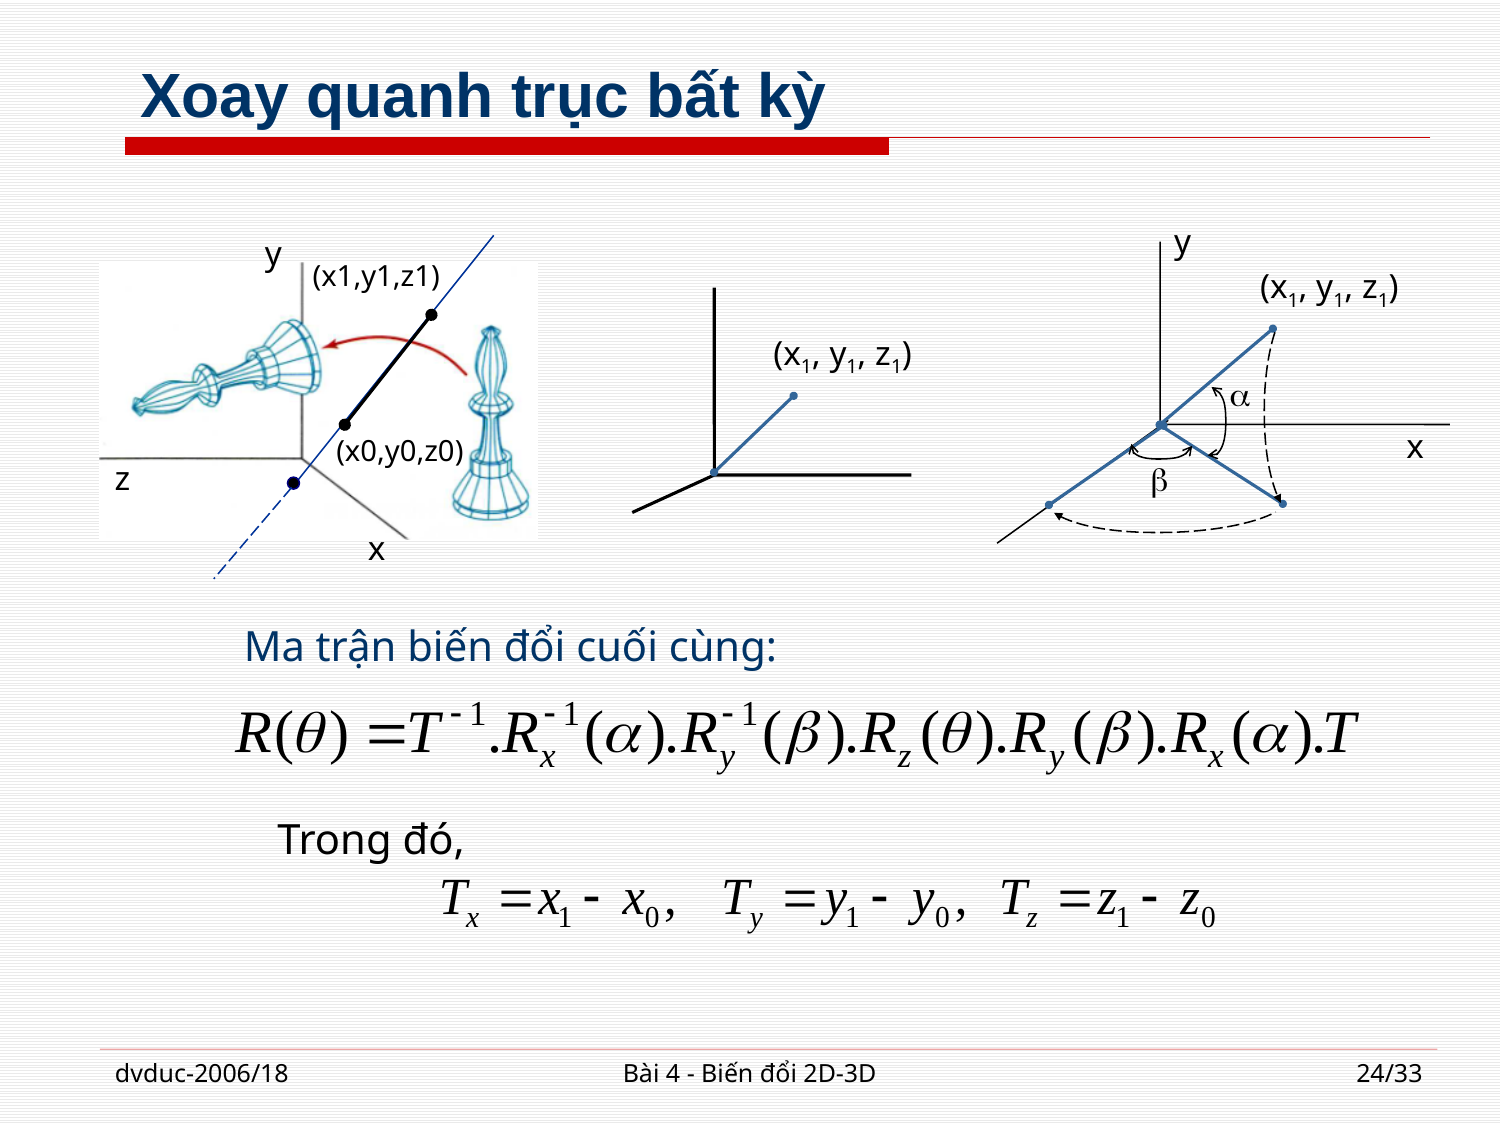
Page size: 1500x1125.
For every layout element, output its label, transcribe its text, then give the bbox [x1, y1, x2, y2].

text_box Ma trận biến đổi cuối cùng: [228, 612, 793, 678]
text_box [99, 224, 538, 580]
slide_number dvduc-2006/18 [99, 1049, 426, 1103]
title Xoay quanh trục bất kỳ [124, 24, 1476, 138]
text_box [433, 862, 1226, 946]
text_box Trong đó, [187, 787, 1325, 871]
footer Bài 4 - Biến đổi 2D-3D [512, 1049, 988, 1103]
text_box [632, 287, 936, 513]
slide_number 24/33 [1112, 1049, 1438, 1103]
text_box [224, 687, 1376, 788]
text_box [996, 212, 1451, 544]
